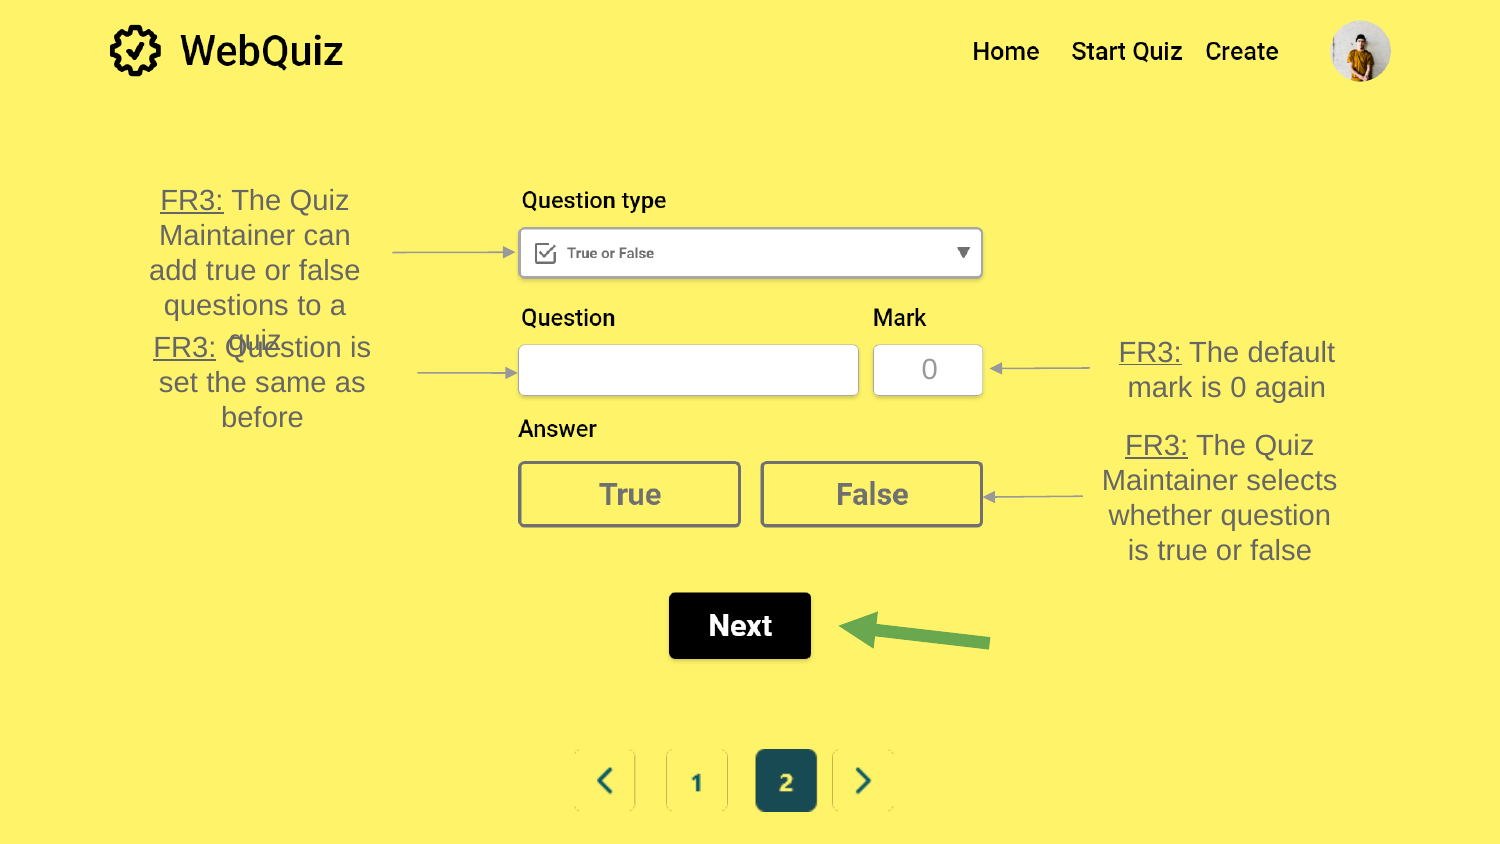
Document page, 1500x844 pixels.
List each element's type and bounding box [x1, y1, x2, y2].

text_box [838, 625, 990, 644]
picture [0, 0, 1500, 844]
